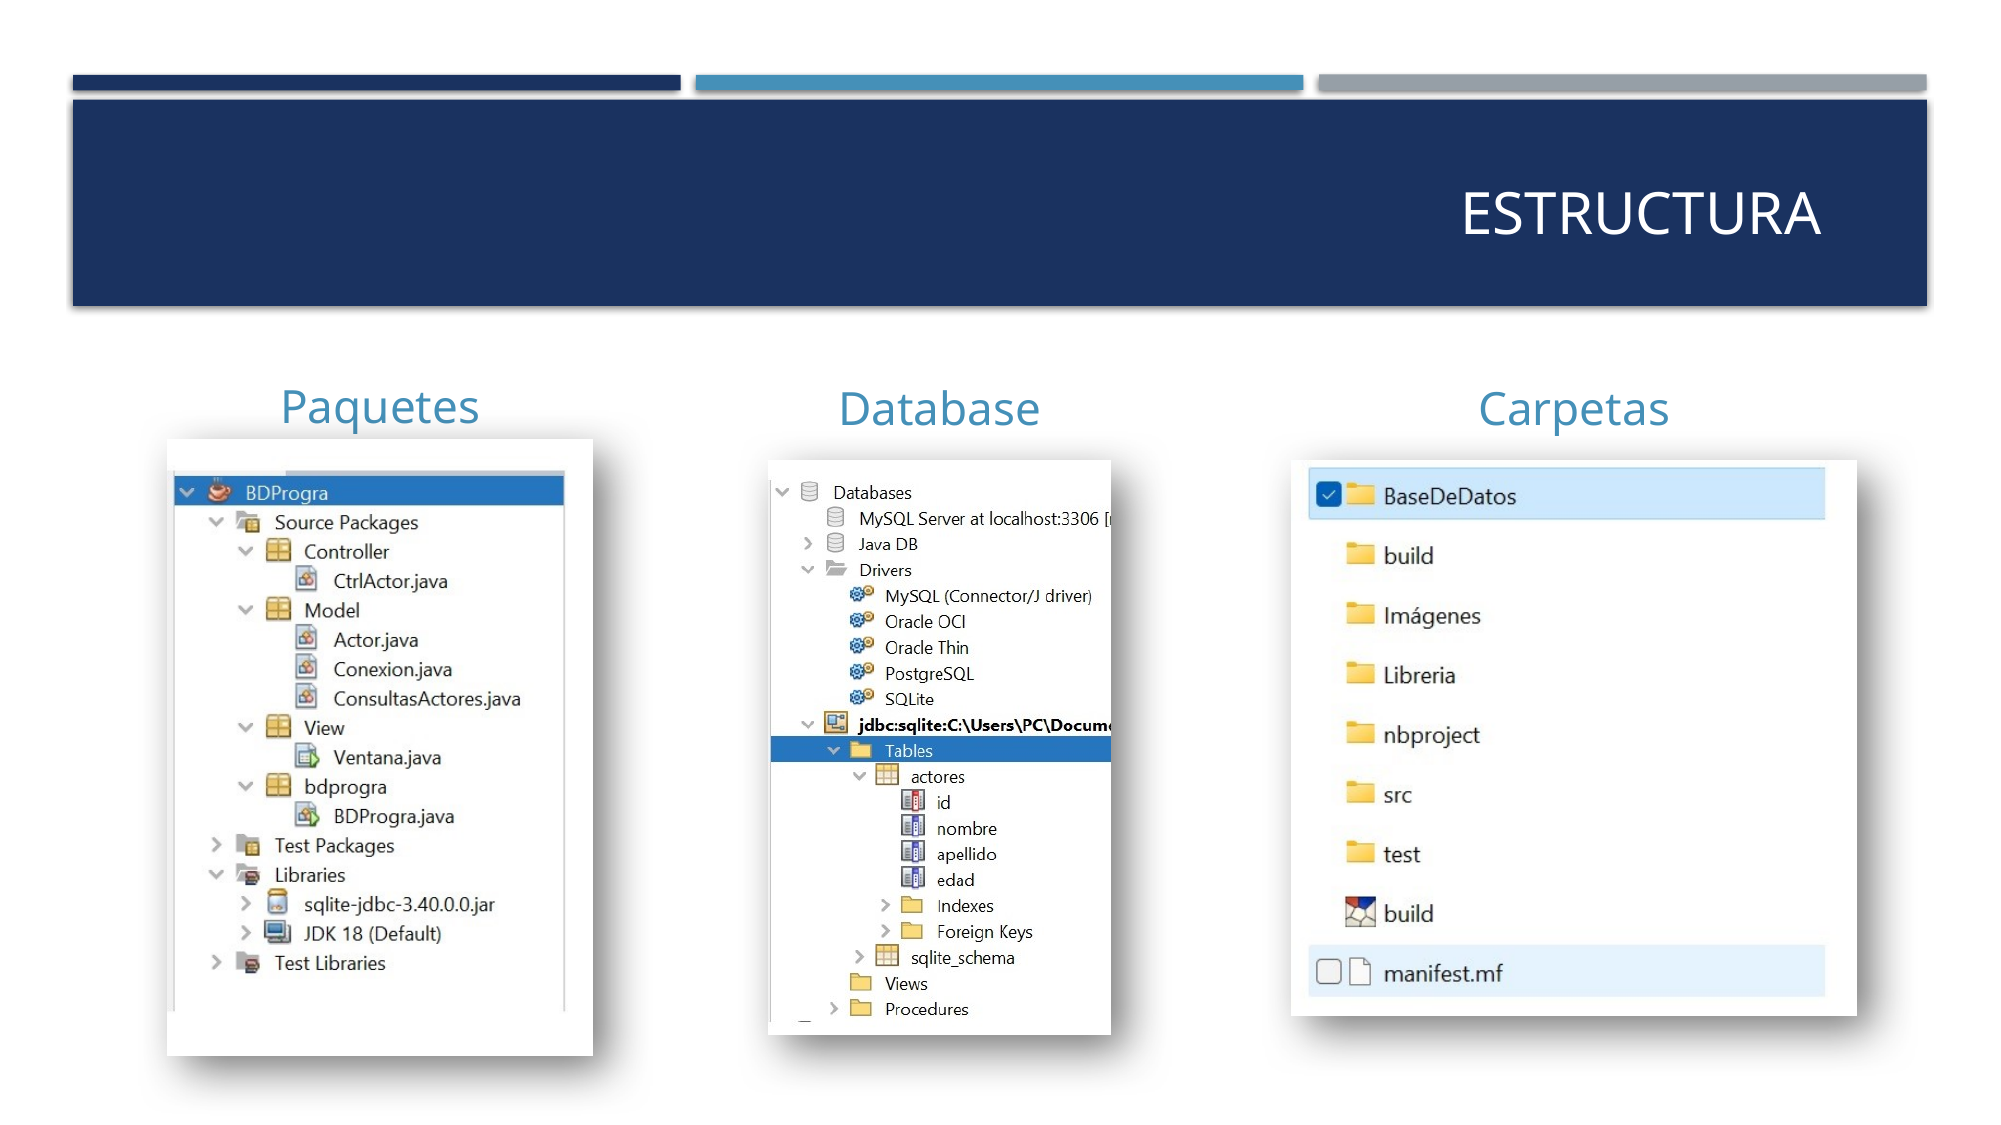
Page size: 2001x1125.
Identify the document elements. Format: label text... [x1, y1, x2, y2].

title ESTRUCTURA [95, 119, 1905, 254]
list Paquetes [95, 351, 522, 440]
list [167, 439, 594, 1057]
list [767, 460, 1112, 1036]
picture [1291, 460, 1857, 1016]
list Carpetas [1357, 350, 1905, 442]
text_box Database [522, 350, 1357, 442]
